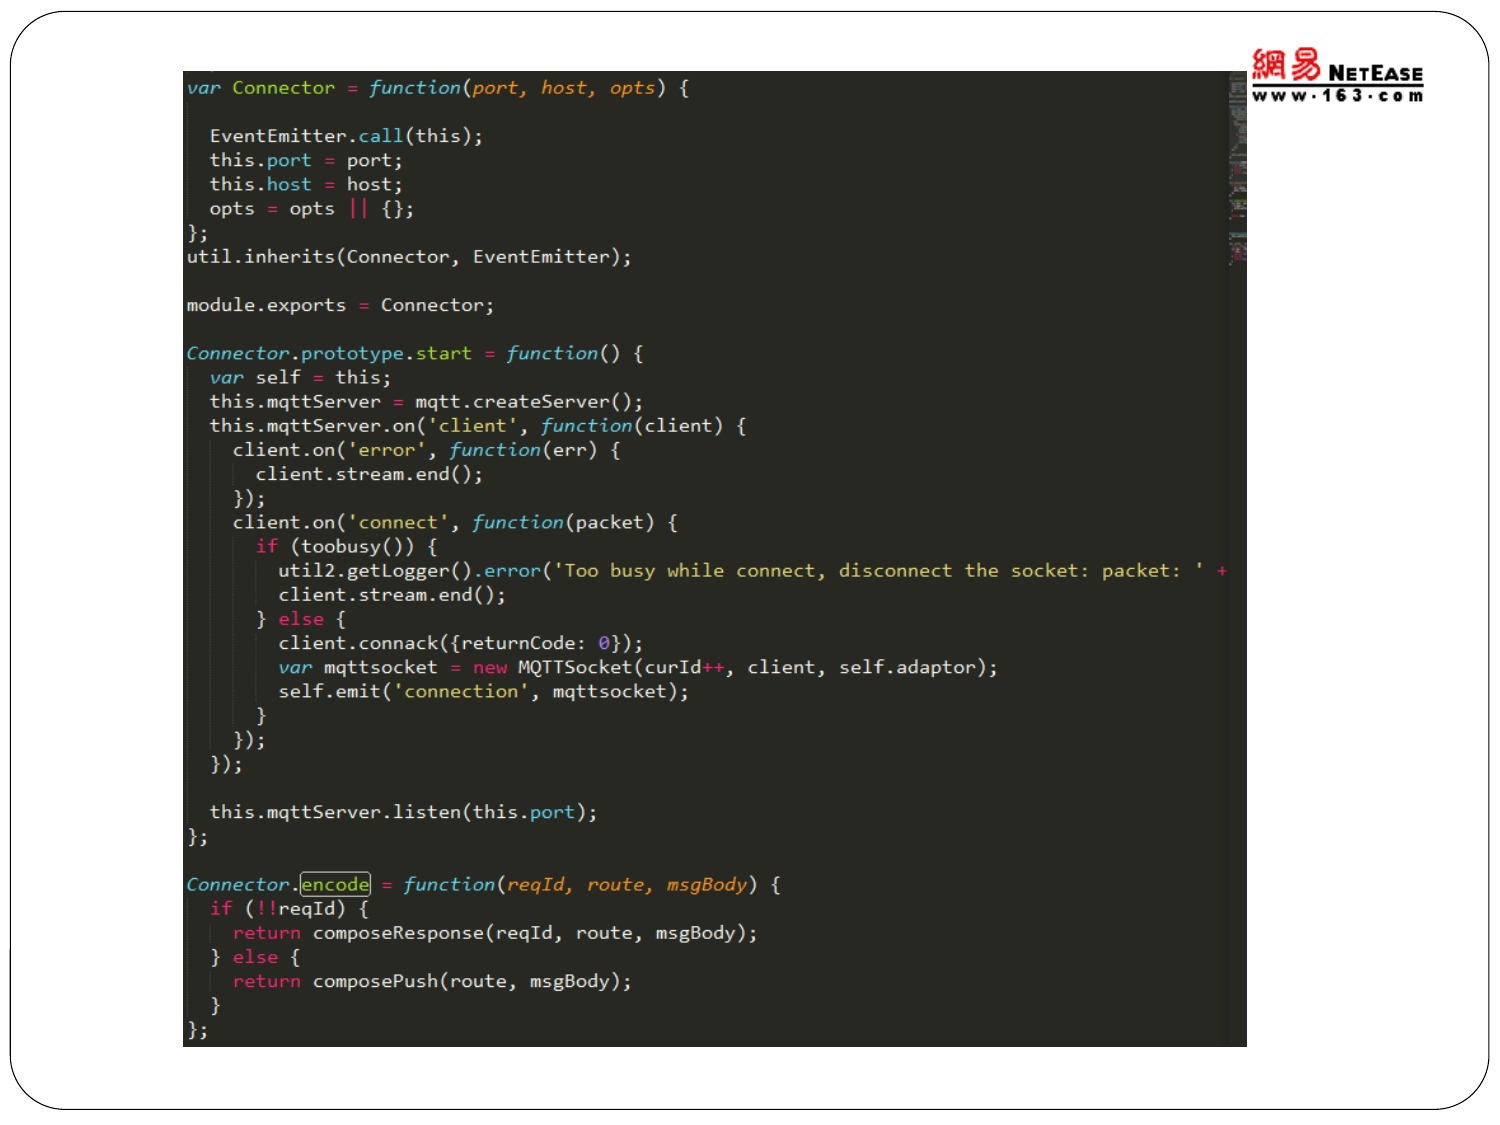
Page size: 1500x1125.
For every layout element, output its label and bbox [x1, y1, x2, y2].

picture [182, 46, 1435, 1047]
